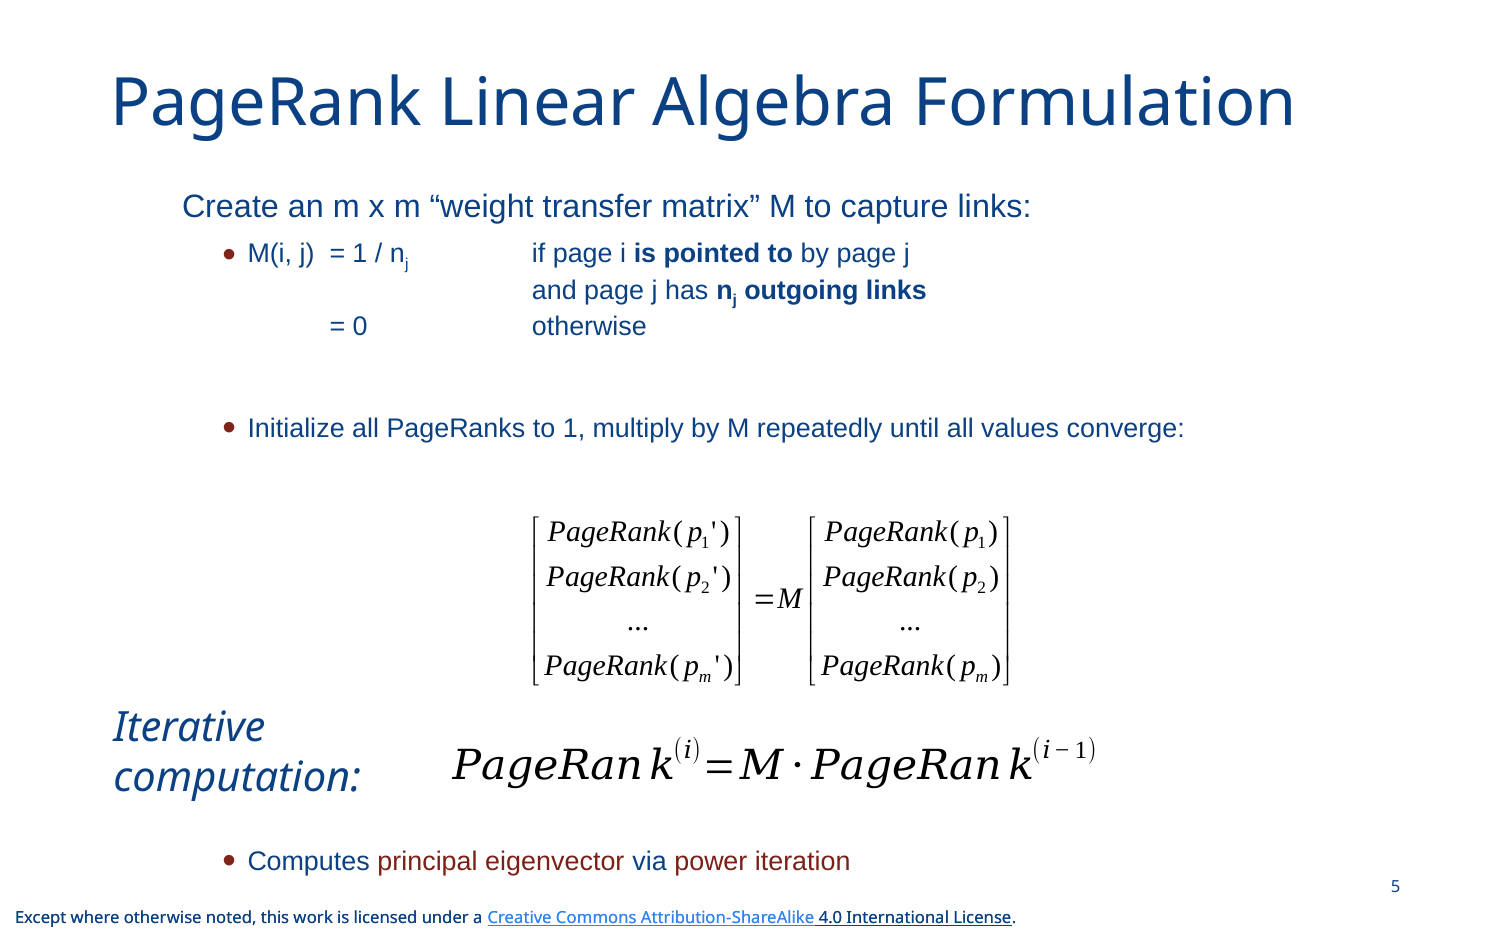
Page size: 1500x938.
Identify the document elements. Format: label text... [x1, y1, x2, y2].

list Create an m x m “weight transfer matrix” M to capture links: M(i, j) = 1 / nj if page i is pointed to by page j and page j has nj outgoing links = 0 otherwise Initialize all PageRanks to 1, multiply by M repeatedly until all values converge: Computes principal eigenvector via power iteration [167, 173, 1348, 888]
title PageRank Linear Algebra Formulation [66, 20, 1342, 178]
text_box Iterative computation: [98, 692, 501, 808]
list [526, 508, 1021, 693]
slide_number 5 [1347, 862, 1416, 913]
